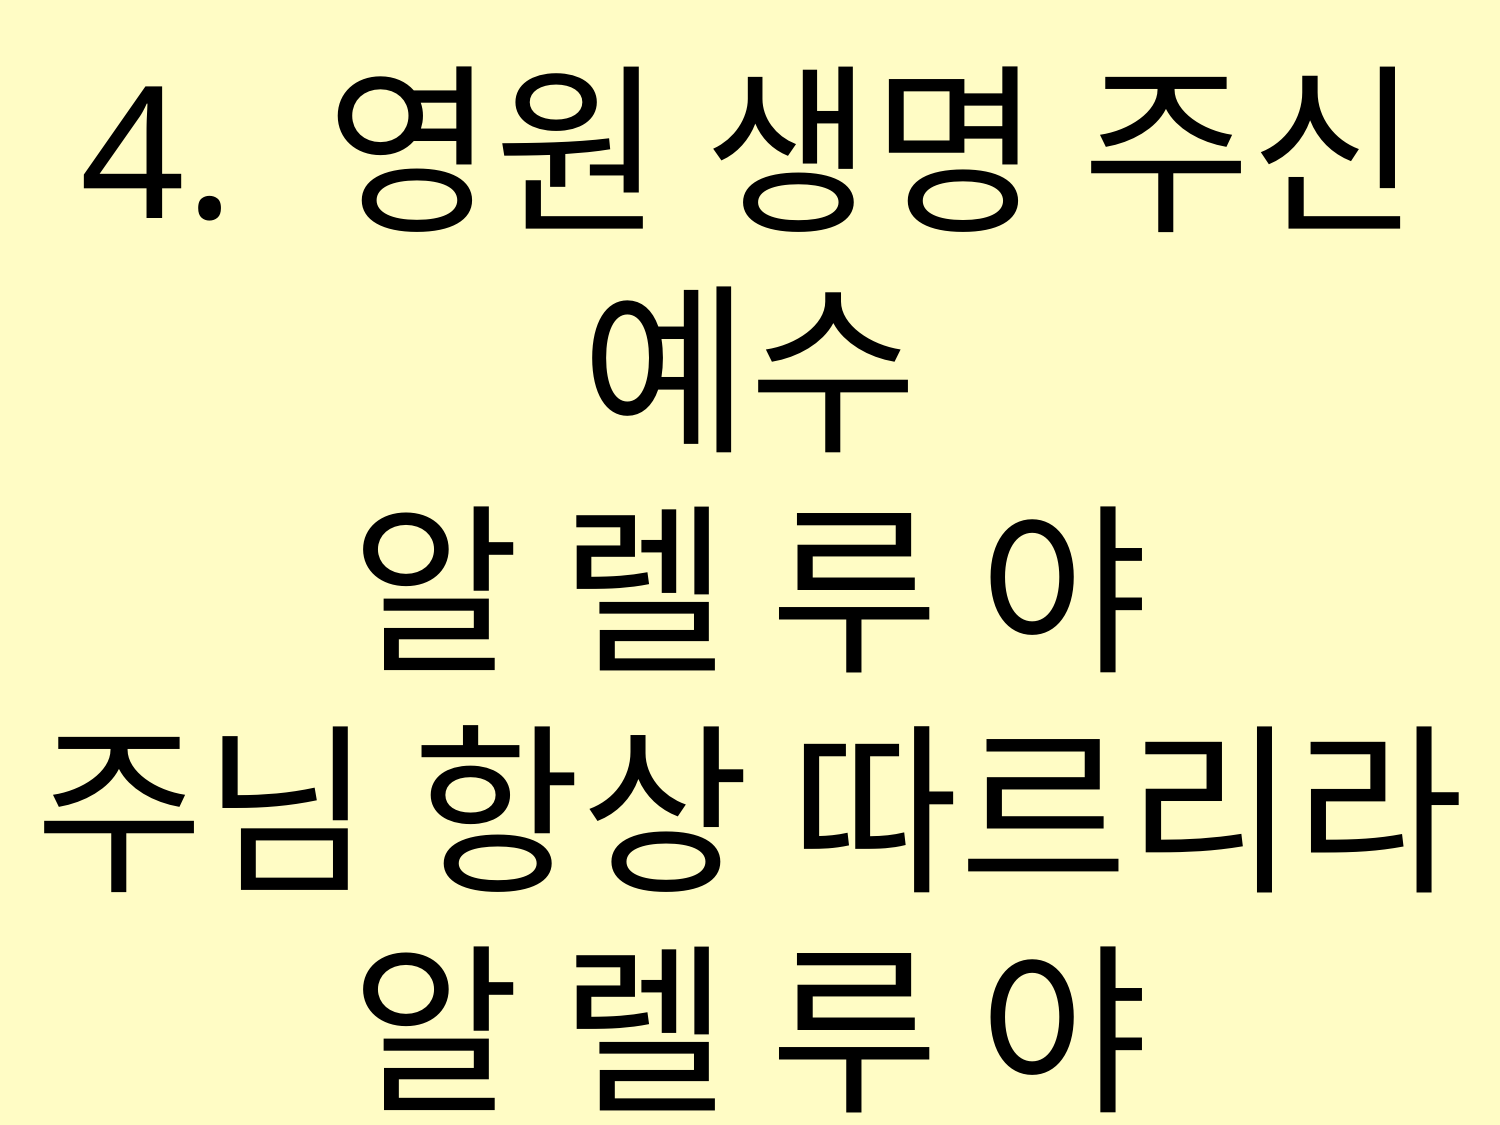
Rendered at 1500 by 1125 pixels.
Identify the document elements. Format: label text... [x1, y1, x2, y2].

text_box 4. 영원 생명 주신 예수 알 렐 루 야 주님 항상 따르리라 알 렐 루 야 [0, 0, 1500, 1125]
